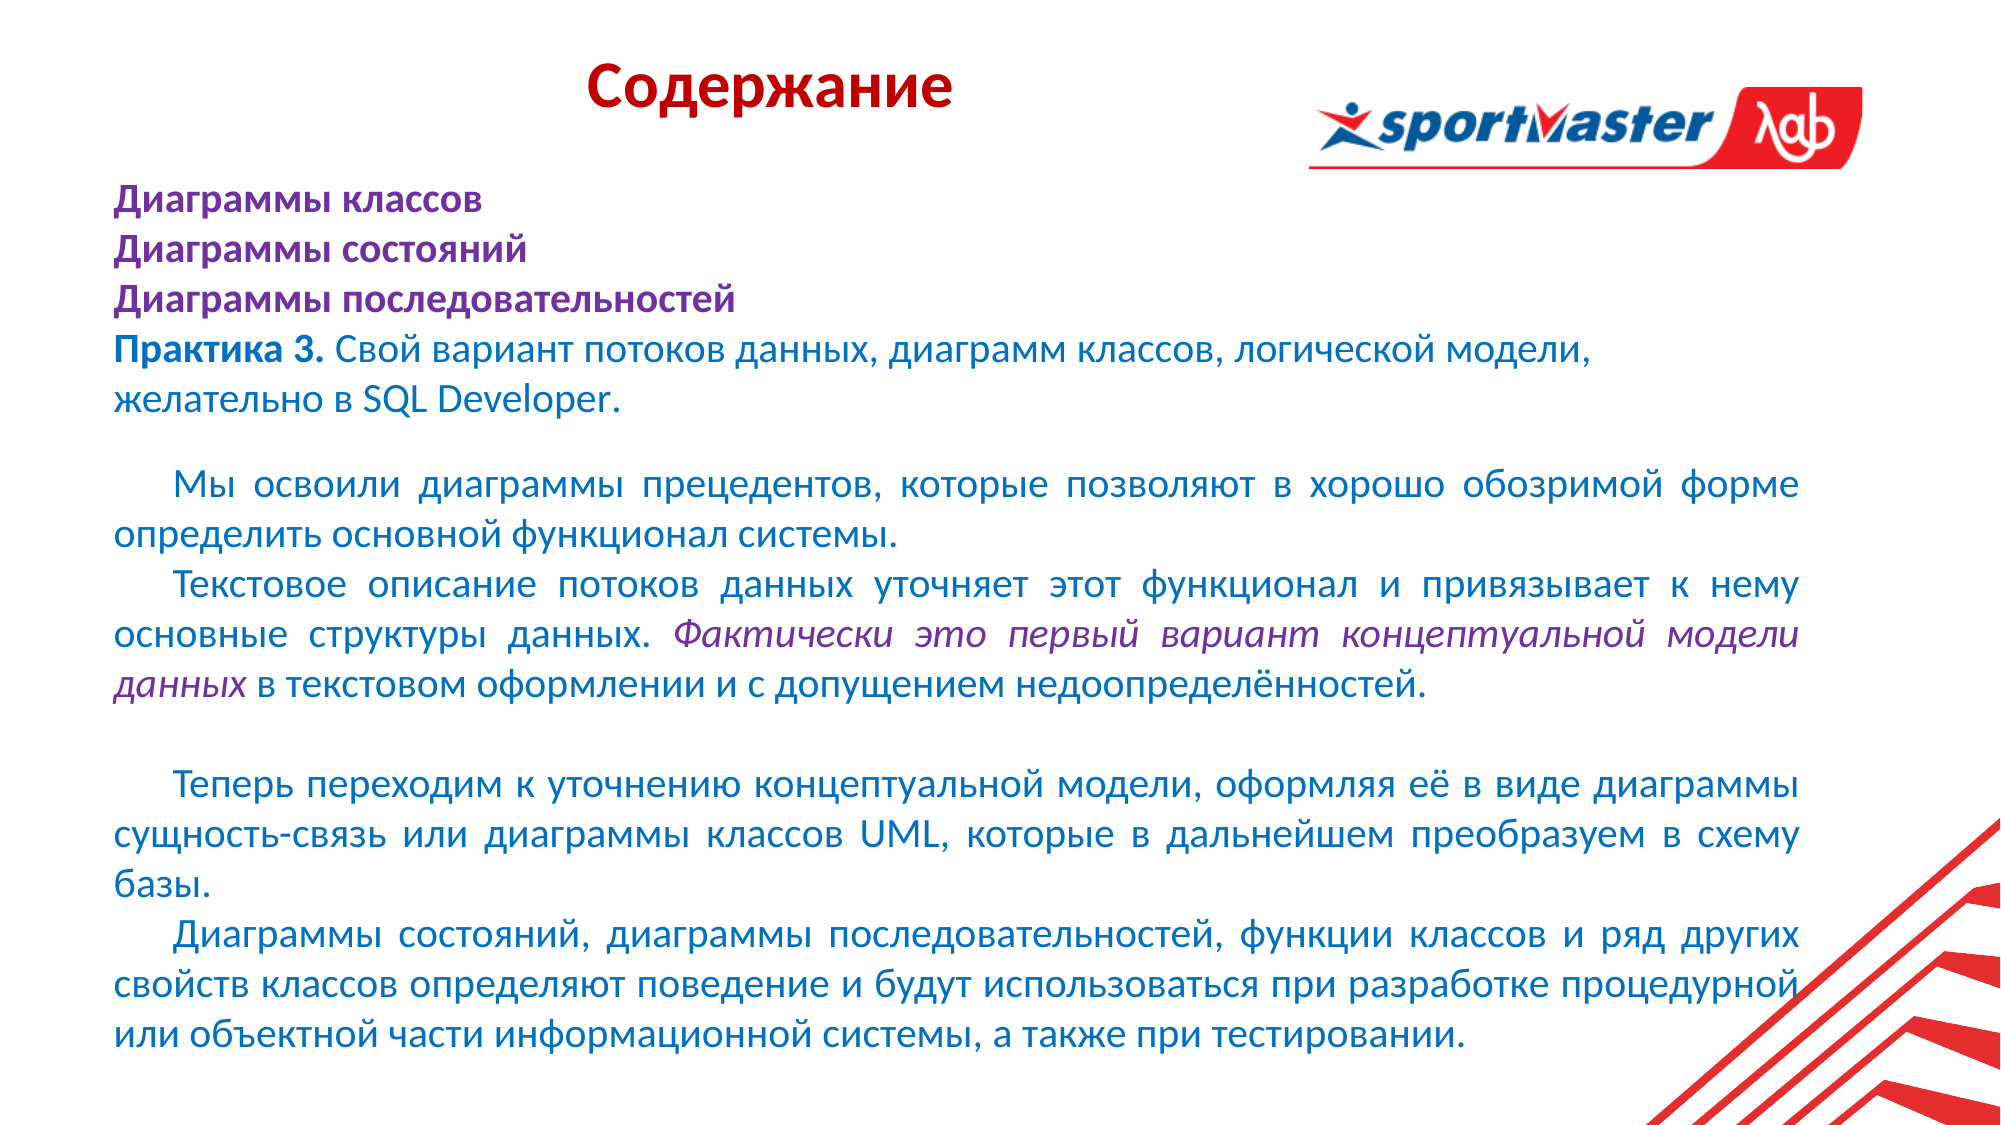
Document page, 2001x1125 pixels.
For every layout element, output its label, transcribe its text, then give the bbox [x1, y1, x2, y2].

picture [1609, 808, 2001, 1125]
text_box Диаграммы классов Диаграммы состояний Диаграммы последовательностей Практика 3. Свой вариант потоков данных, диаграмм классов, логической модели, желательно в SQL Developer. [98, 163, 1802, 429]
text_box Содержание [271, 33, 1272, 129]
text_box Мы освоили диаграммы прецедентов, которые позволяют в хорошо обозримой форме определить основной функционал системы. Текстовое описание потоков данных уточняет этот функционал и привязывает к нему основные структуры данных. Фактически это первый вариант концептуальной модели данных в текстовом оформлении и с допущением недоопределённостей. Теперь переходим к уточнению концептуальной модели, оформляя её в виде диаграммы сущность-связь или диаграммы классов UML, которые в дальнейшем преобразуем в схему базы. Диаграммы состояний, диаграммы последовательностей, функции классов и ряд других свойств классов определяют поведение и будут использоваться при разработке процедурной или объектной части информационной системы, а также при тестировании. [98, 448, 1816, 1114]
